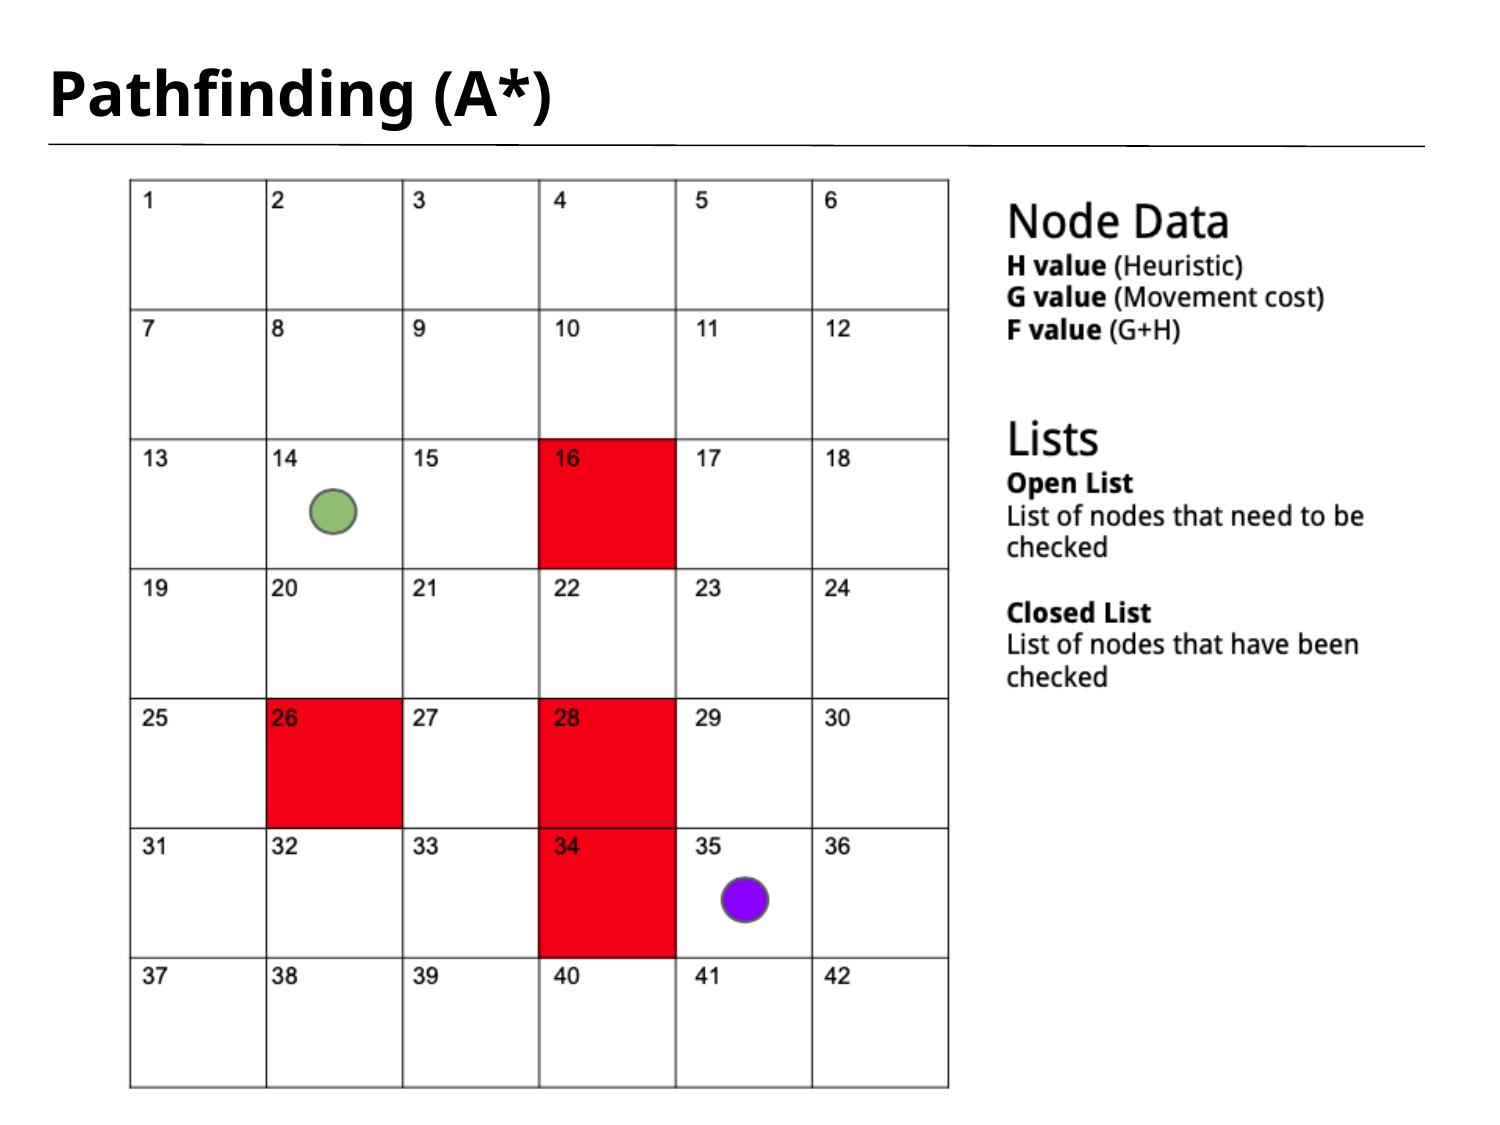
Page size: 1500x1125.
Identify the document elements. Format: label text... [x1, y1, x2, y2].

picture [122, 171, 1378, 1100]
title Pathfinding (A*) [33, 32, 1384, 145]
